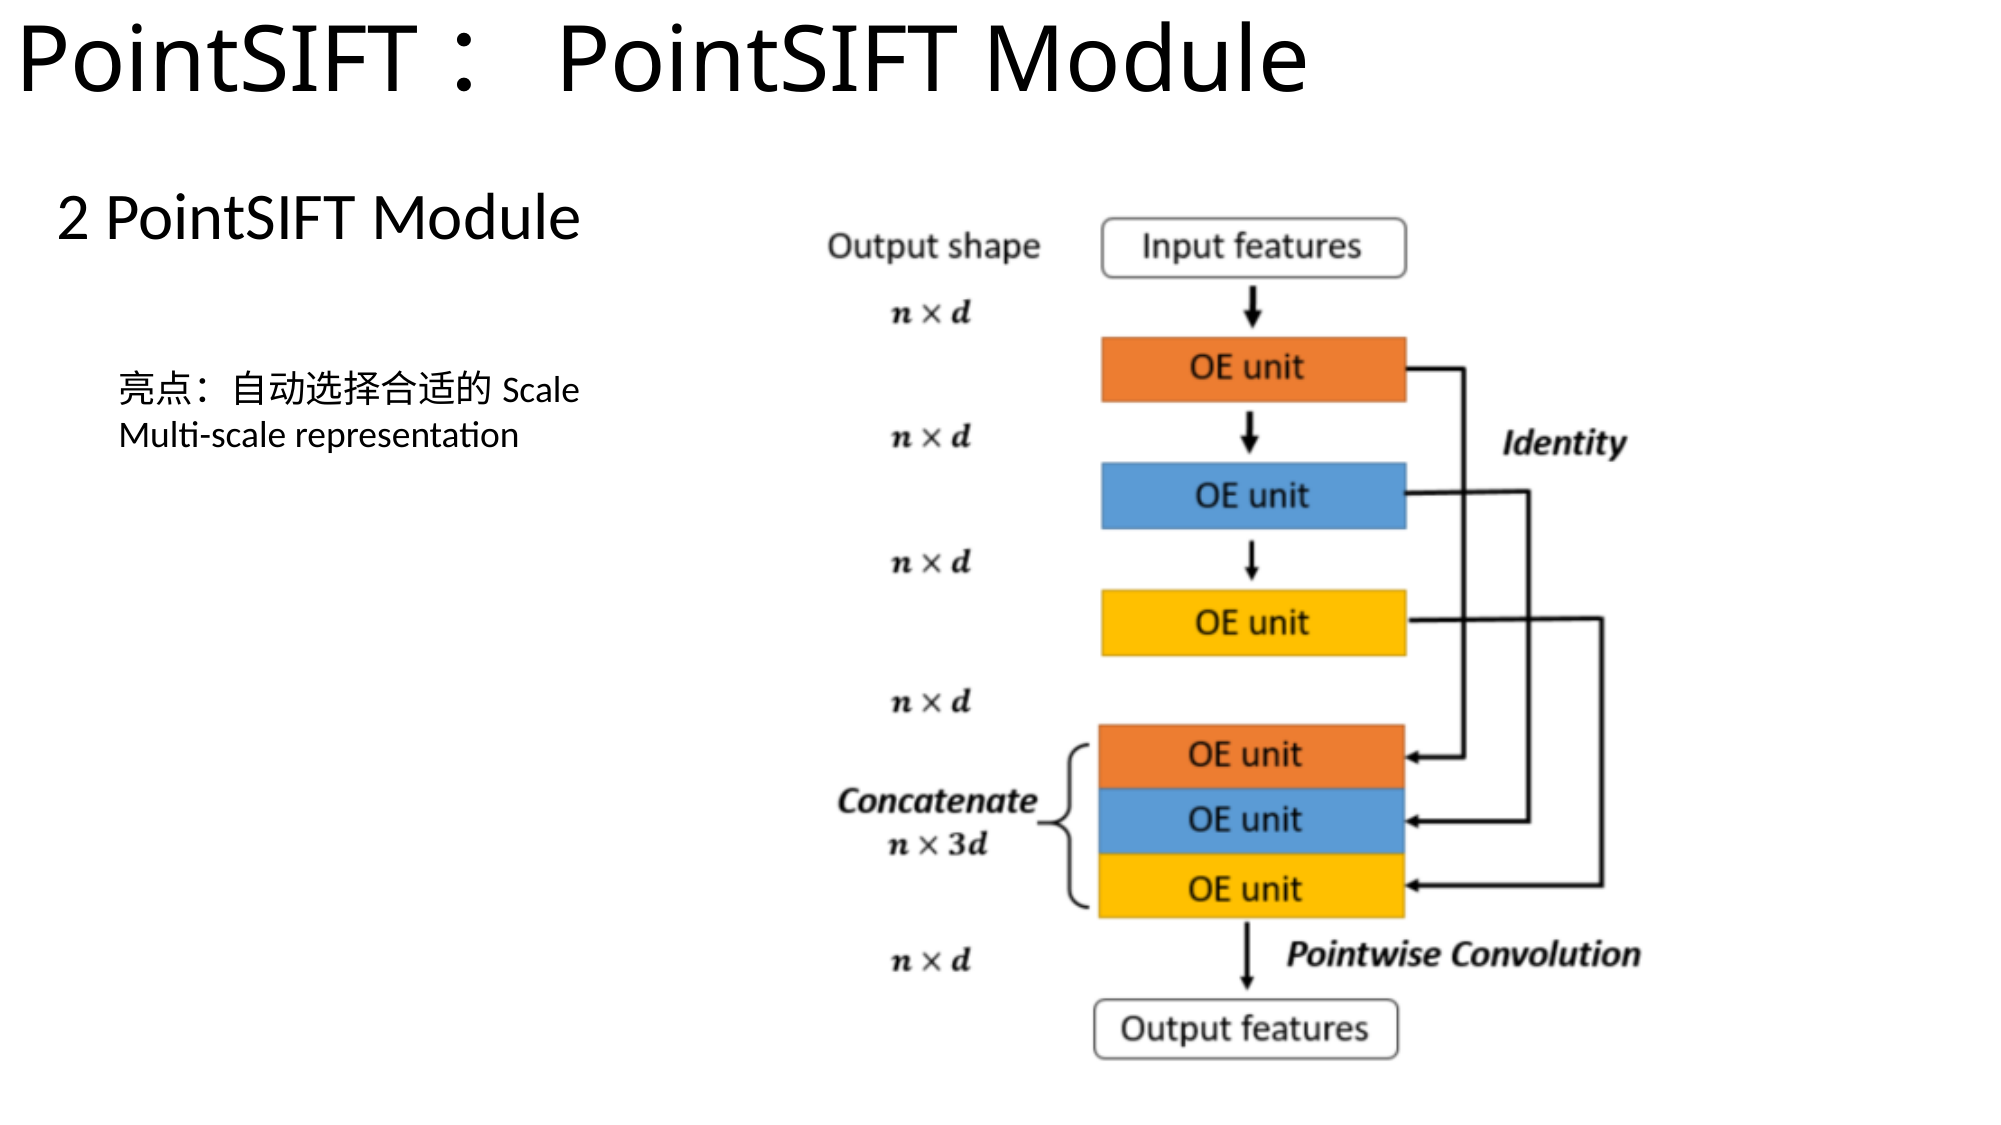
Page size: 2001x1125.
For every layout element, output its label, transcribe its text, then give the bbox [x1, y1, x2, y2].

text_box 亮点：自动选择合适的Scale Multi-scale representation [103, 357, 693, 462]
picture [797, 213, 1665, 1071]
text_box 2 PointSIFT Module [41, 165, 812, 261]
title PointSIFT：PointSIFT Module [0, 0, 1385, 125]
